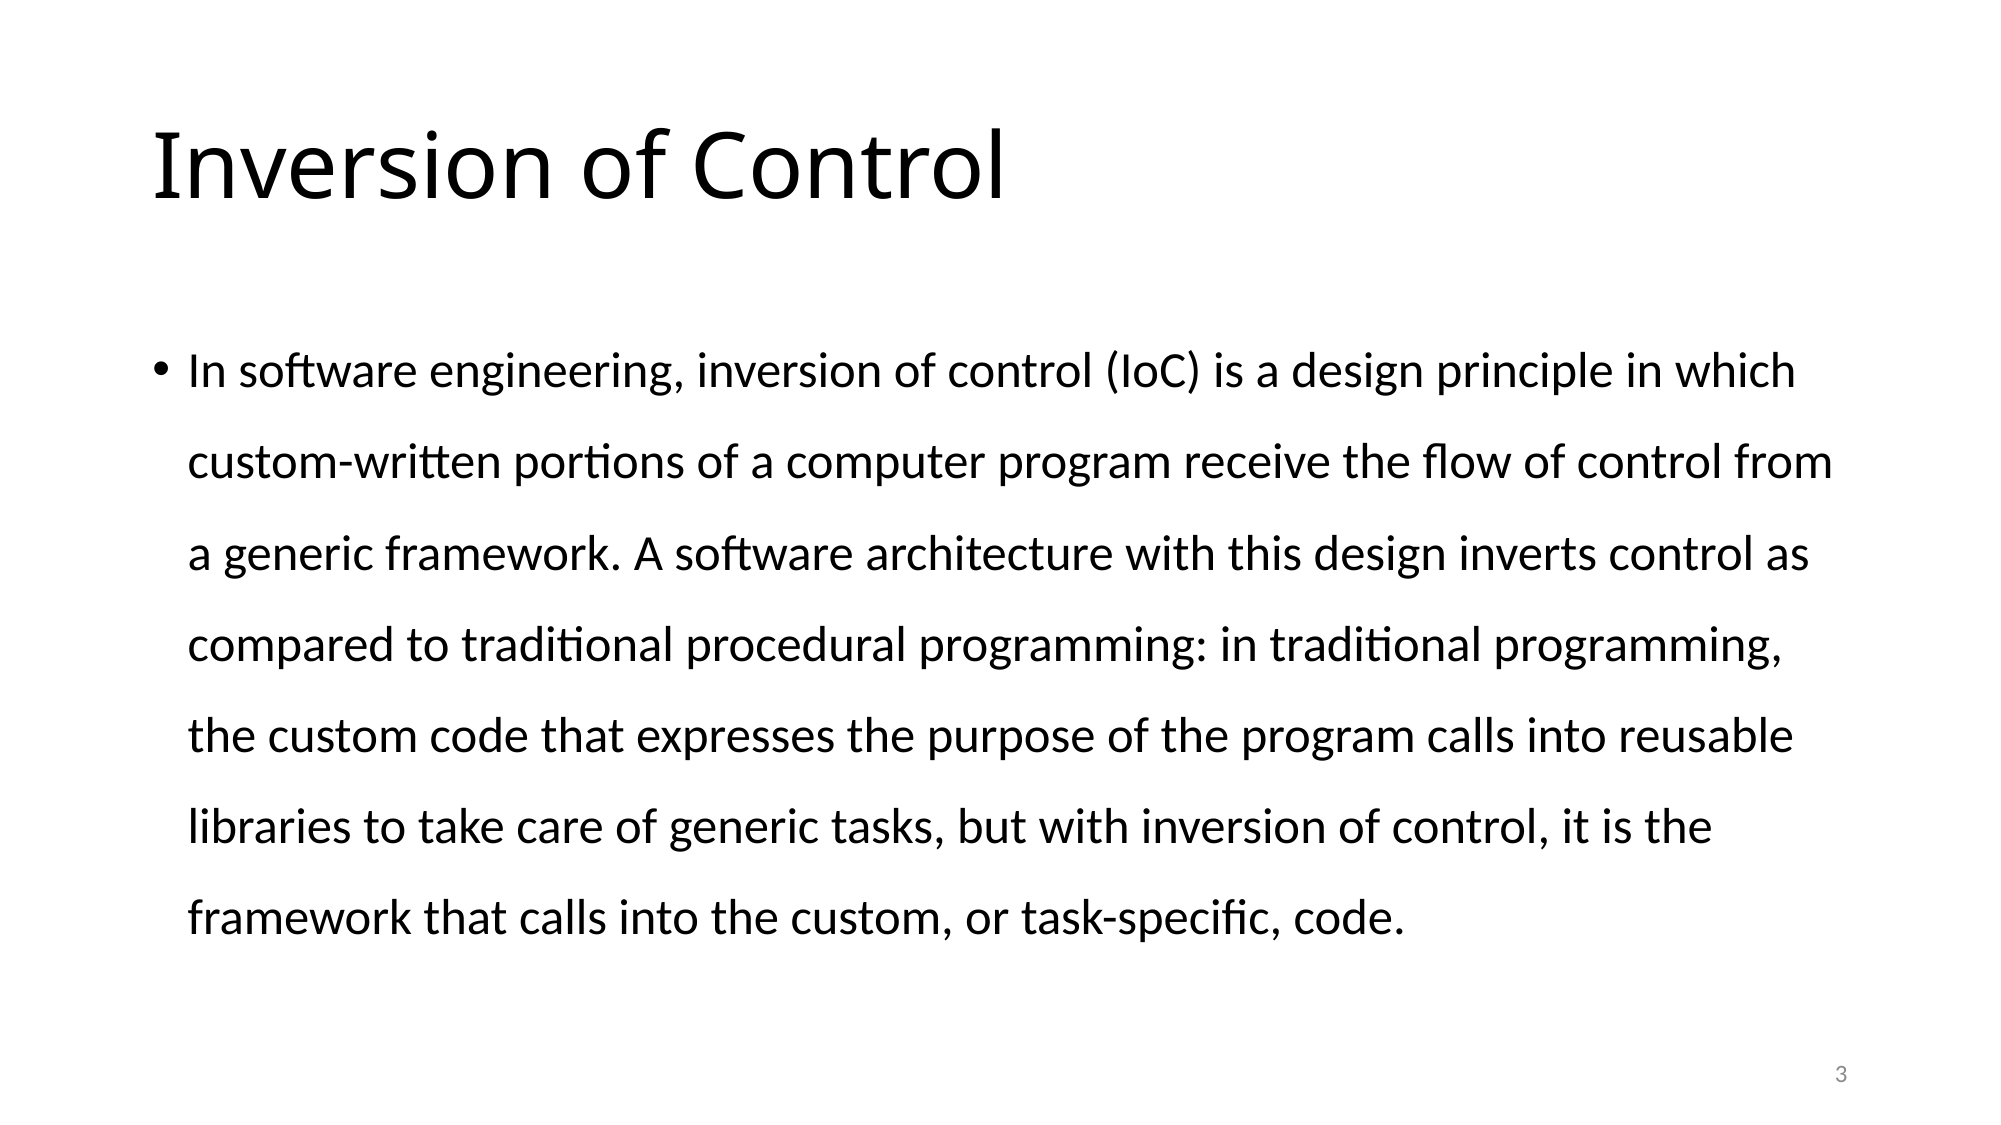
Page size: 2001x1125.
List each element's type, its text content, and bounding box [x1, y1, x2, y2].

title Inversion of Control [137, 59, 1863, 278]
list In software engineering, inversion of control (IoC) is a design principle in which custom-written portions of a computer program receive the flow of control from a generic framework. A software architecture with this design inverts control as compared to traditional procedural programming: in traditional programming, the custom code that expresses the purpose of the program calls into reusable libraries to take care of generic tasks, but with inversion of control, it is the framework that calls into the custom, or task-specific, code. [137, 299, 1863, 1014]
slide_number 3 [1412, 1042, 1863, 1103]
